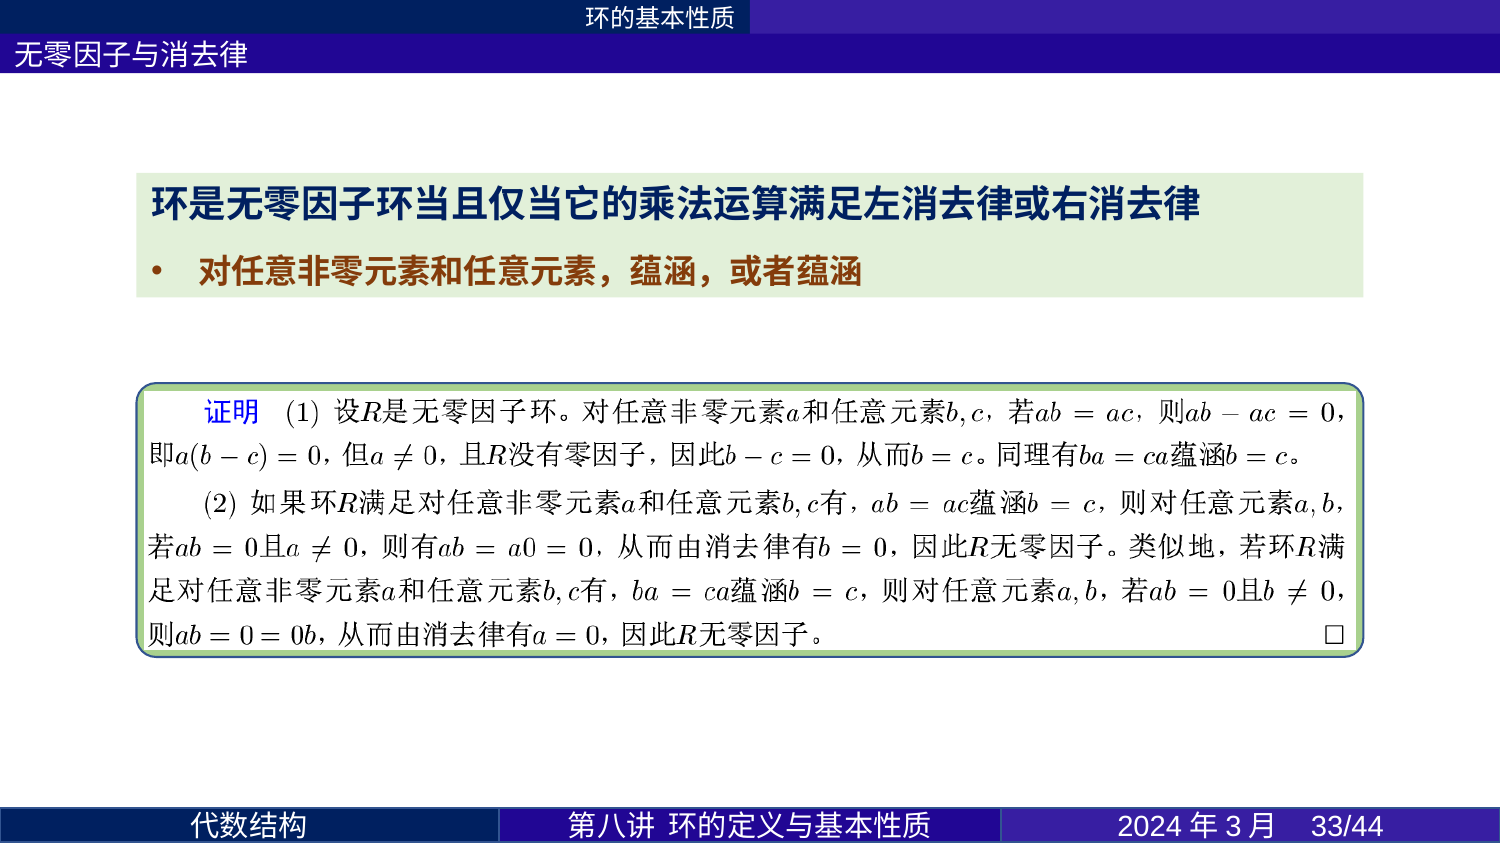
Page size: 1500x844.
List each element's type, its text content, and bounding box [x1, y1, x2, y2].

text_box 2024年3月 /44 [1000, 807, 1500, 843]
text_box 代数结构 [0, 807, 498, 843]
text_box 环的基本性质 [0, 0, 749, 33]
text_box [135, 382, 1365, 659]
text_box 第八讲 环的定义与基本性质 [498, 807, 1000, 843]
text_box 无零因子与消去律 [0, 33, 1500, 74]
text_box [749, 0, 1500, 33]
picture [144, 391, 1356, 650]
